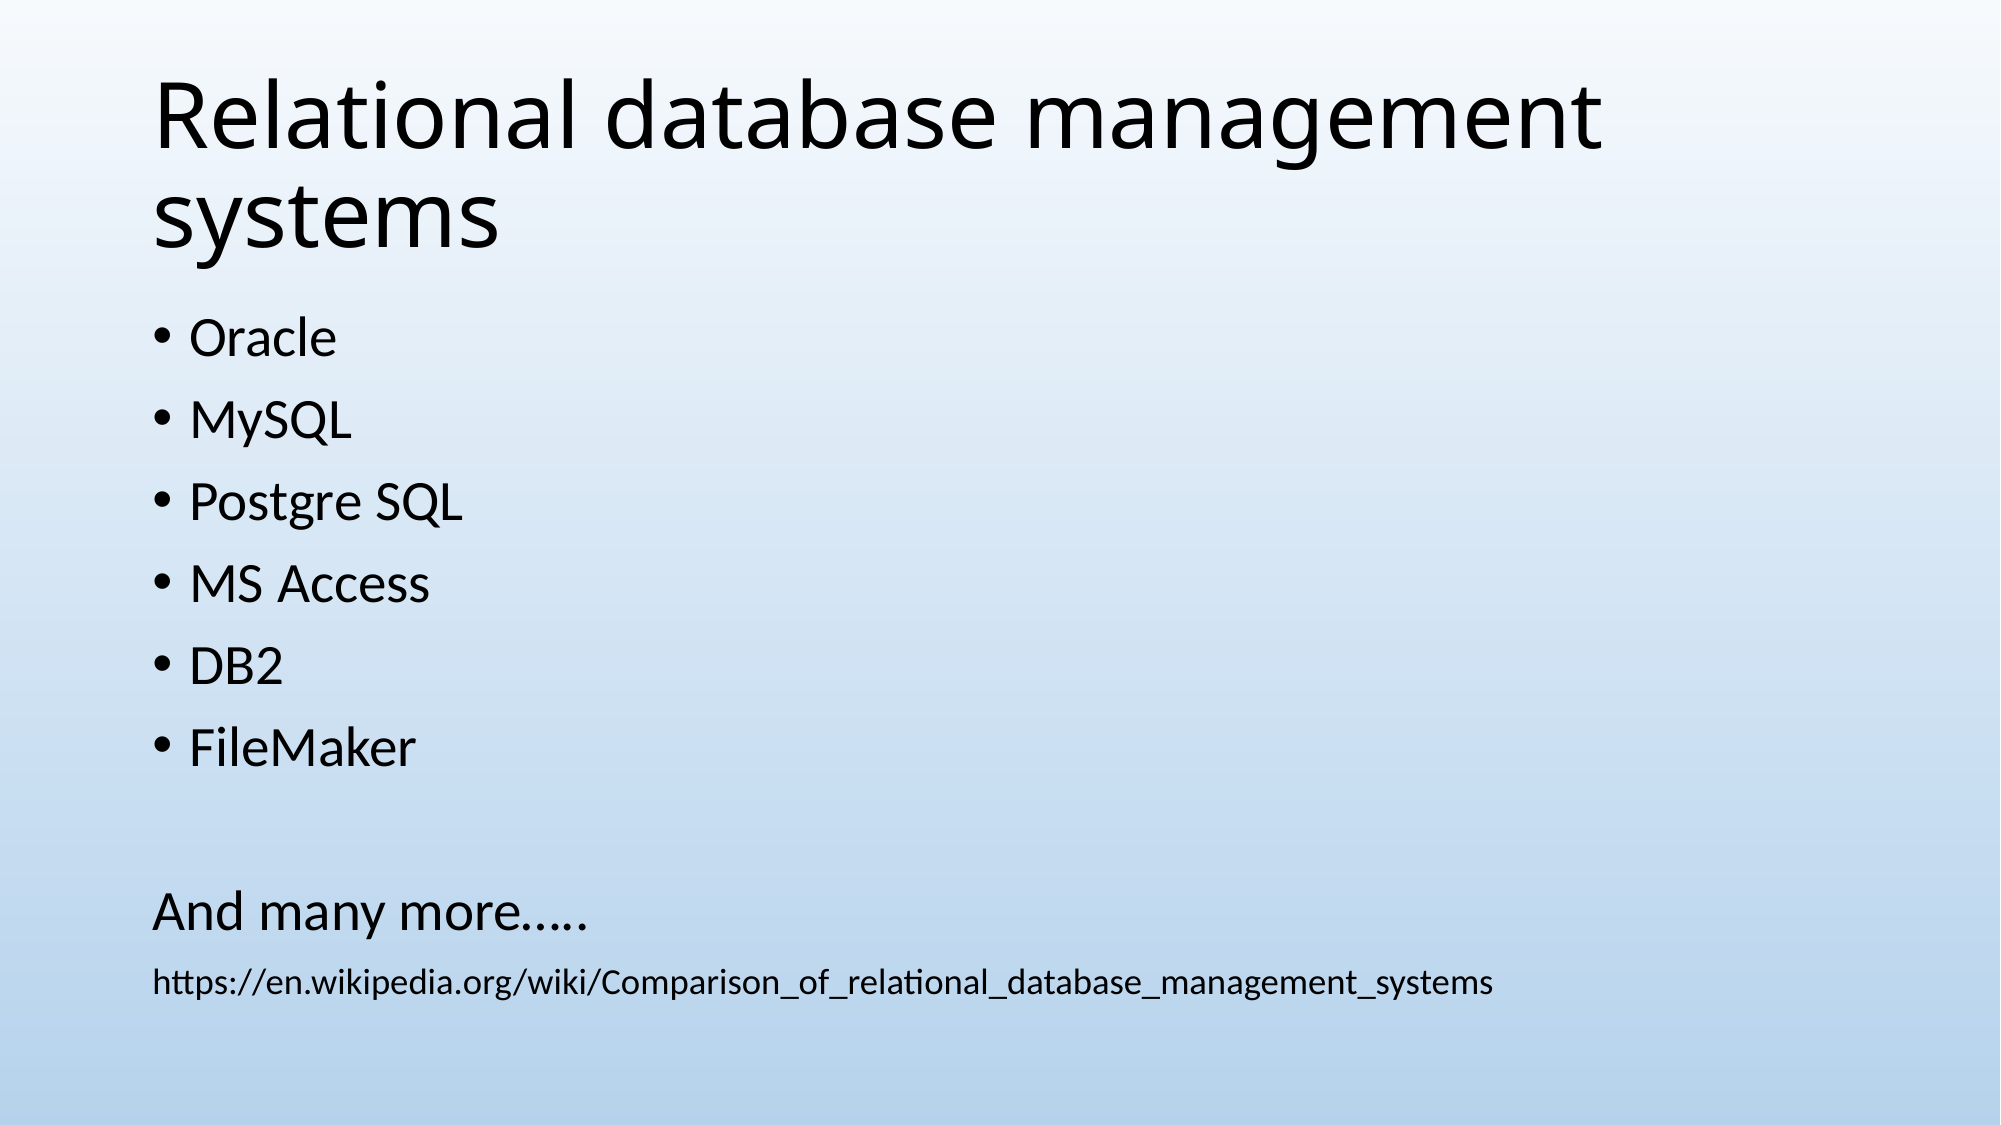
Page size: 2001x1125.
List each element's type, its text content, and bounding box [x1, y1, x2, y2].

title Relational database management systems [137, 59, 1863, 278]
list Oracle MySQL Postgre SQL MS Access DB2 FileMaker And many more….. https://en.wikipedia.org/wiki/Comparison_of_relational_database_management_systems [137, 299, 1863, 1014]
